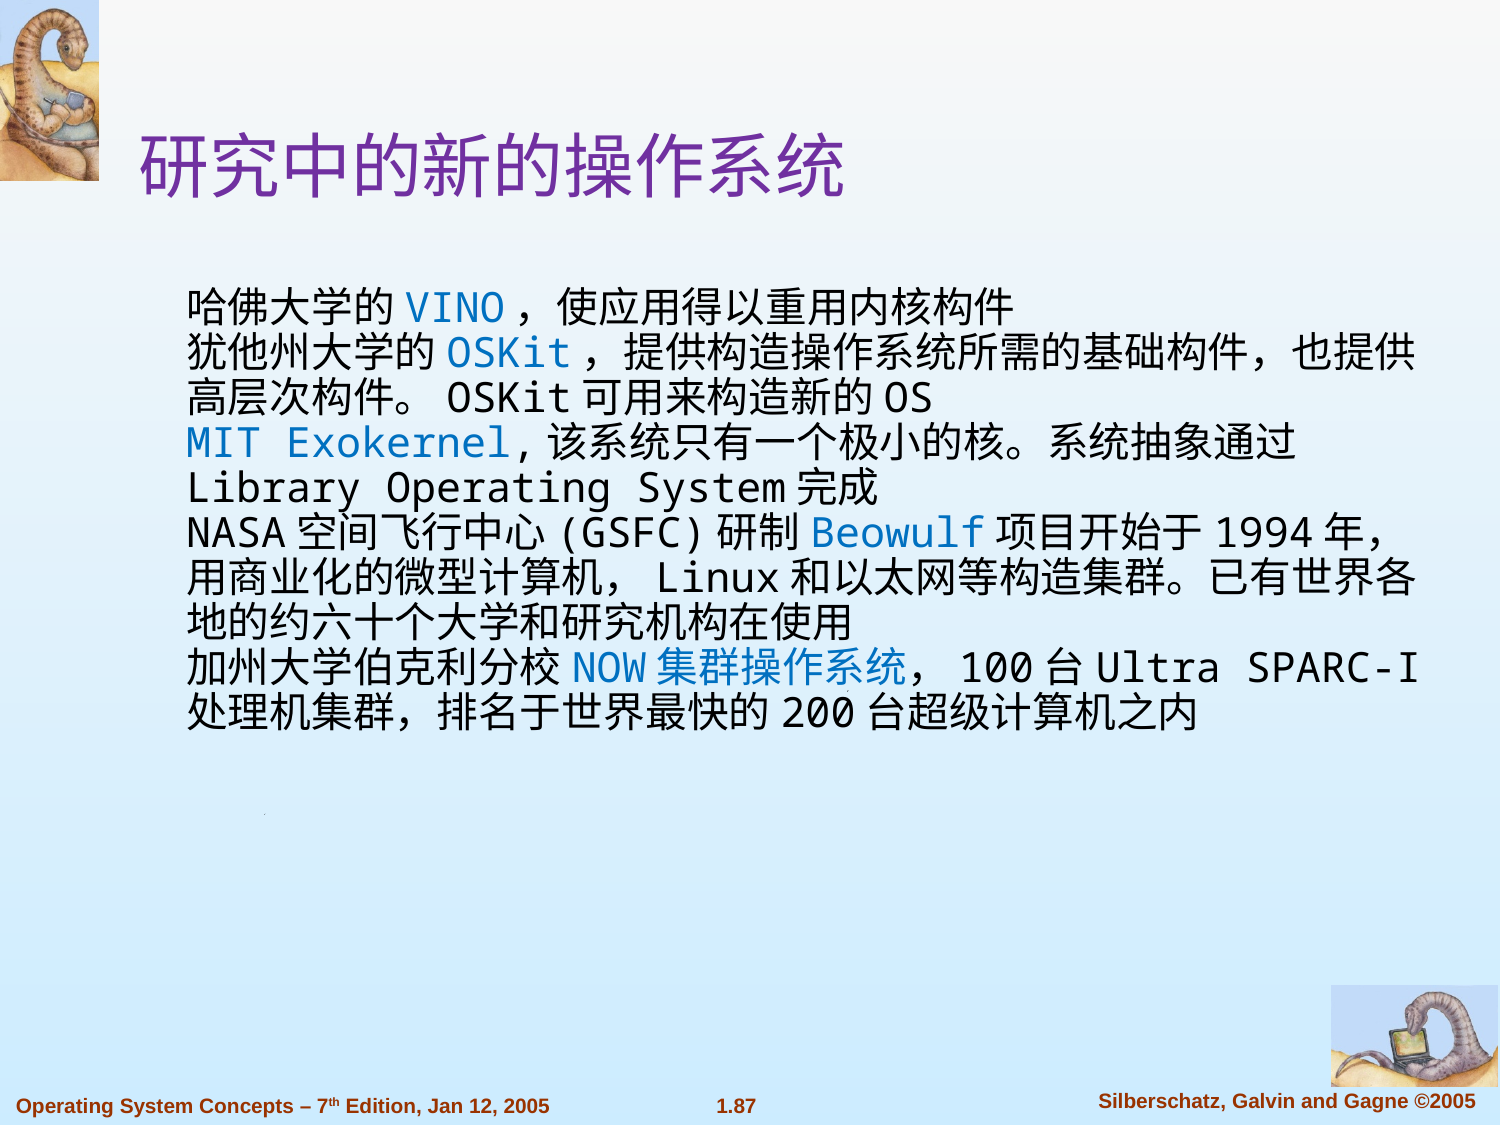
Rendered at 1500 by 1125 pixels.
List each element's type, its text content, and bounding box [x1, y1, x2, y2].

picture [0, 0, 99, 181]
title 研究中的新的操作系统 [123, 101, 1399, 215]
picture [1463, 985, 1498, 1087]
list 哈佛大学的VINO，使应用得以重用内核构件 犹他州大学的OSKit，提供构造操作系统所需的基础构件，也提供高层次构件。OSKit可用来构造新的OS MIT Exokernel,该系统只有一个极小的核。系统抽象通过Library Operating System完成 NASA空间飞行中心(GSFC)研制Beowulf项目开始于1994年，用商业化的微型计算机，Linux和以太网等构造集群。已有世界各地的约六十个大学和研究机构在使用 加州大学伯克利分校NOW集群操作系统，100台Ultra SPARC-I处理机集群，排名于世界最快的200台超级计算机之内 [171, 278, 1463, 1113]
